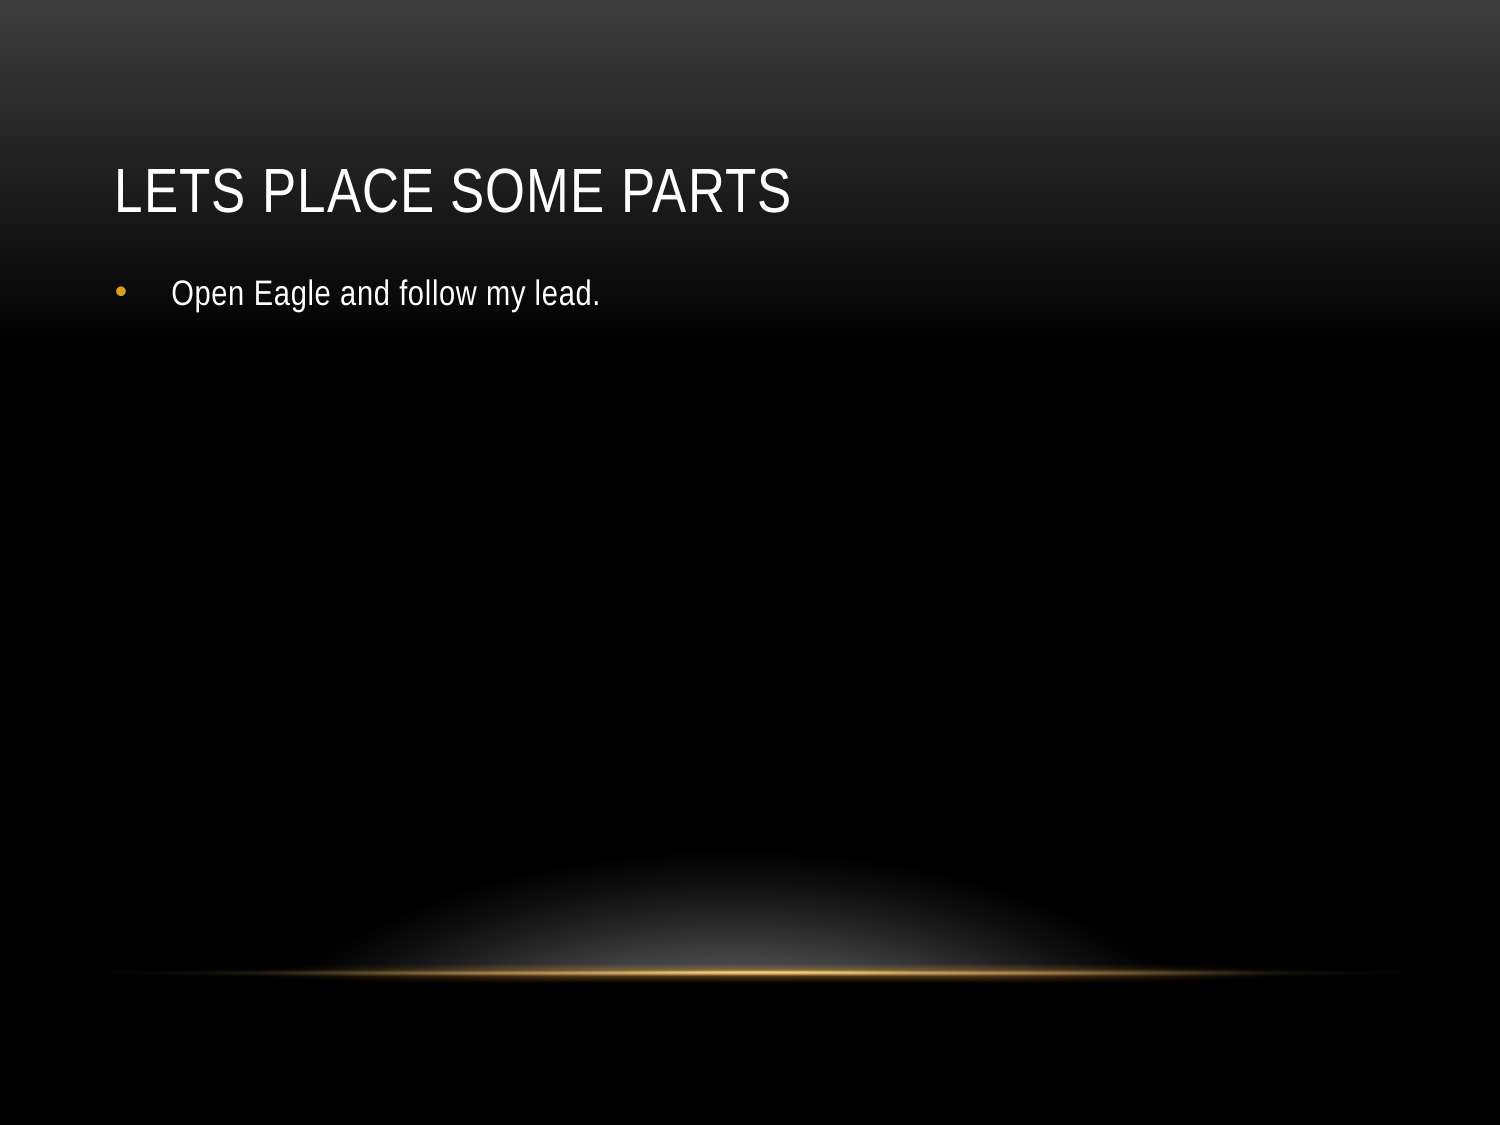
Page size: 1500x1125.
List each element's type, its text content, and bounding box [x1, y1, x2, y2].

list Open Eagle and follow my lead. [99, 262, 1400, 938]
picture [0, 0, 1500, 1125]
title Lets place some parts [99, 45, 1400, 233]
